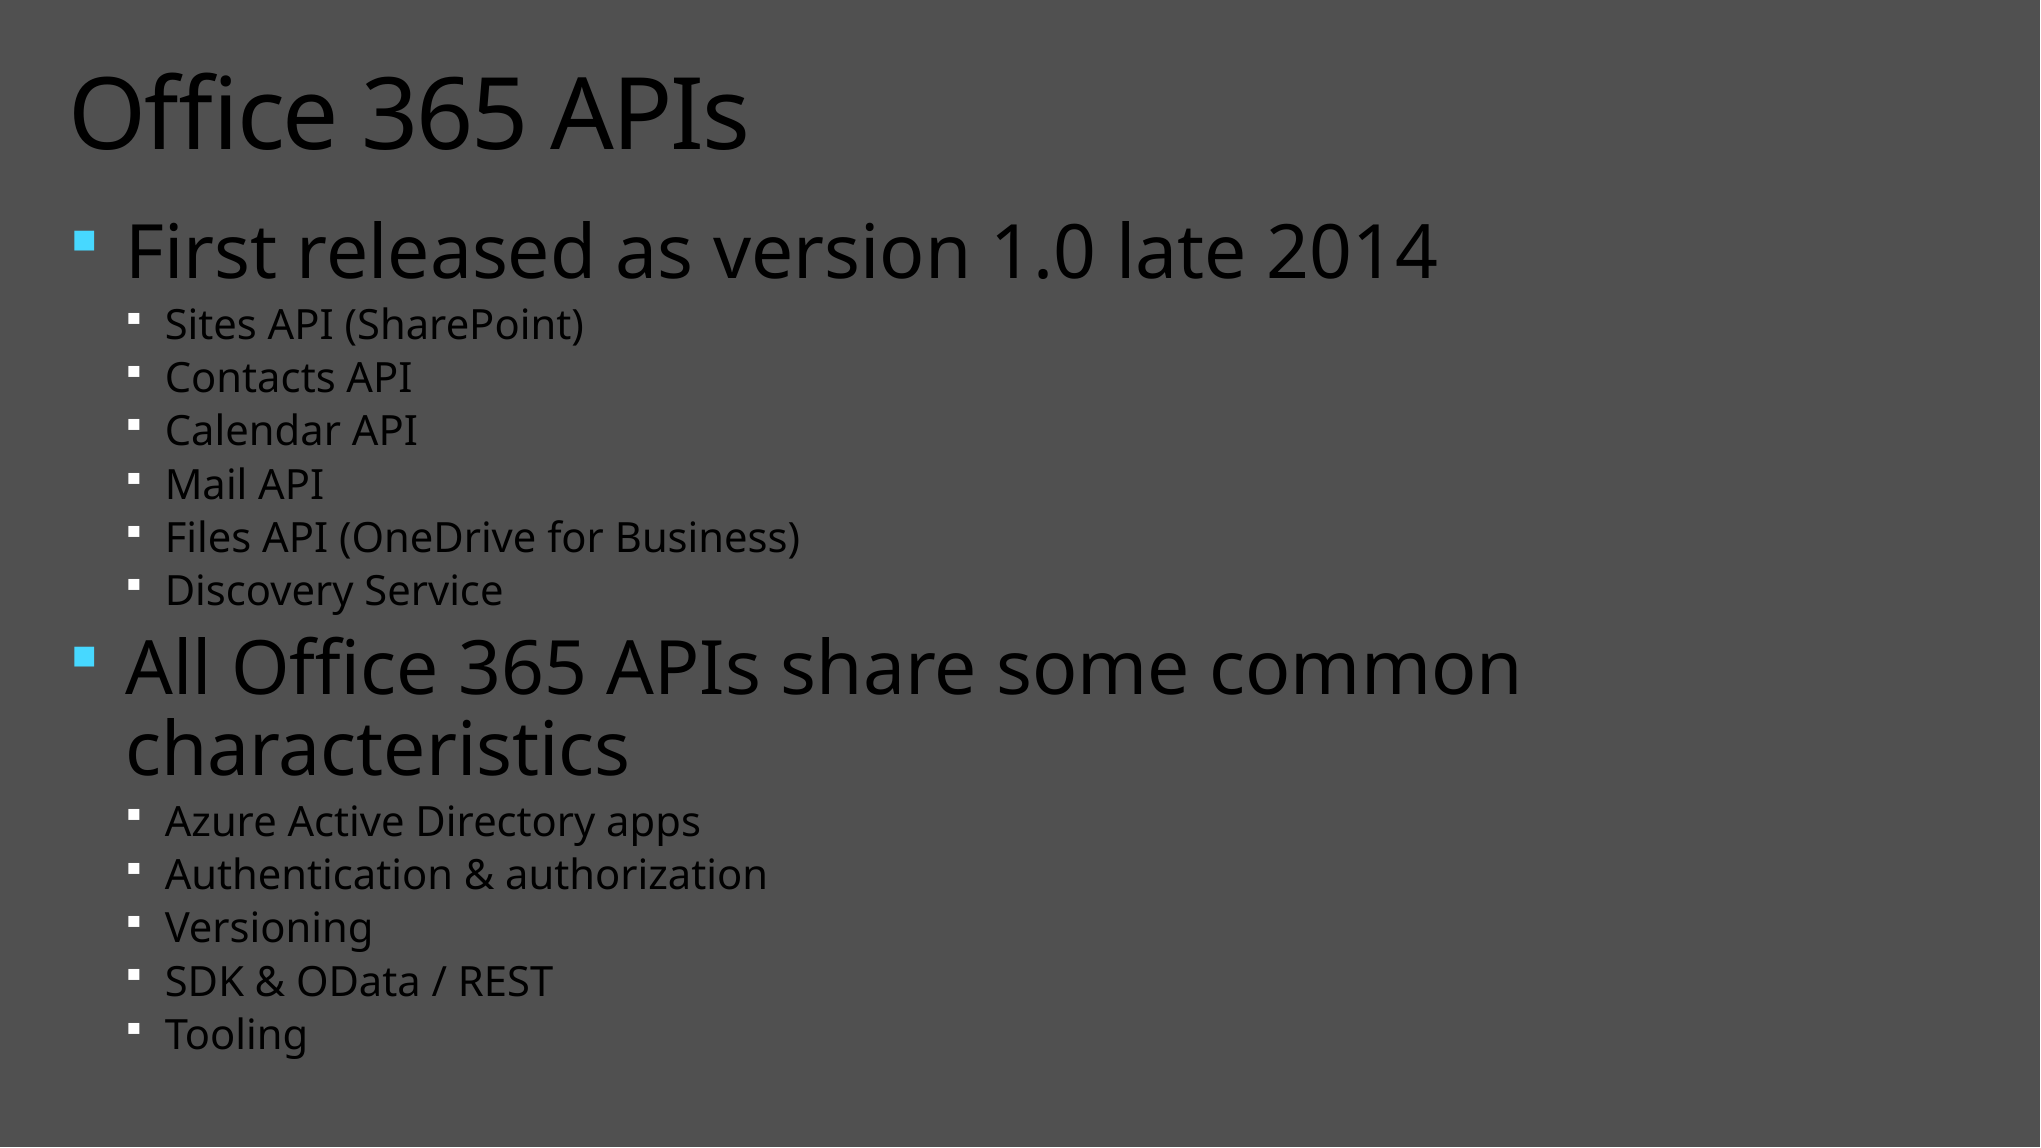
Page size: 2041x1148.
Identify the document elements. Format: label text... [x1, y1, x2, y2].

title Office 365 APIs [45, 48, 1996, 199]
list First released as version 1.0 late 2014 Sites API (SharePoint) Contacts API Calendar API Mail API Files API (OneDrive for Business) Discovery Service All Office 365 APIs share some common characteristics Azure Active Directory apps Authentication & authorization Versioning SDK & OData / REST Tooling [45, 199, 1996, 1022]
